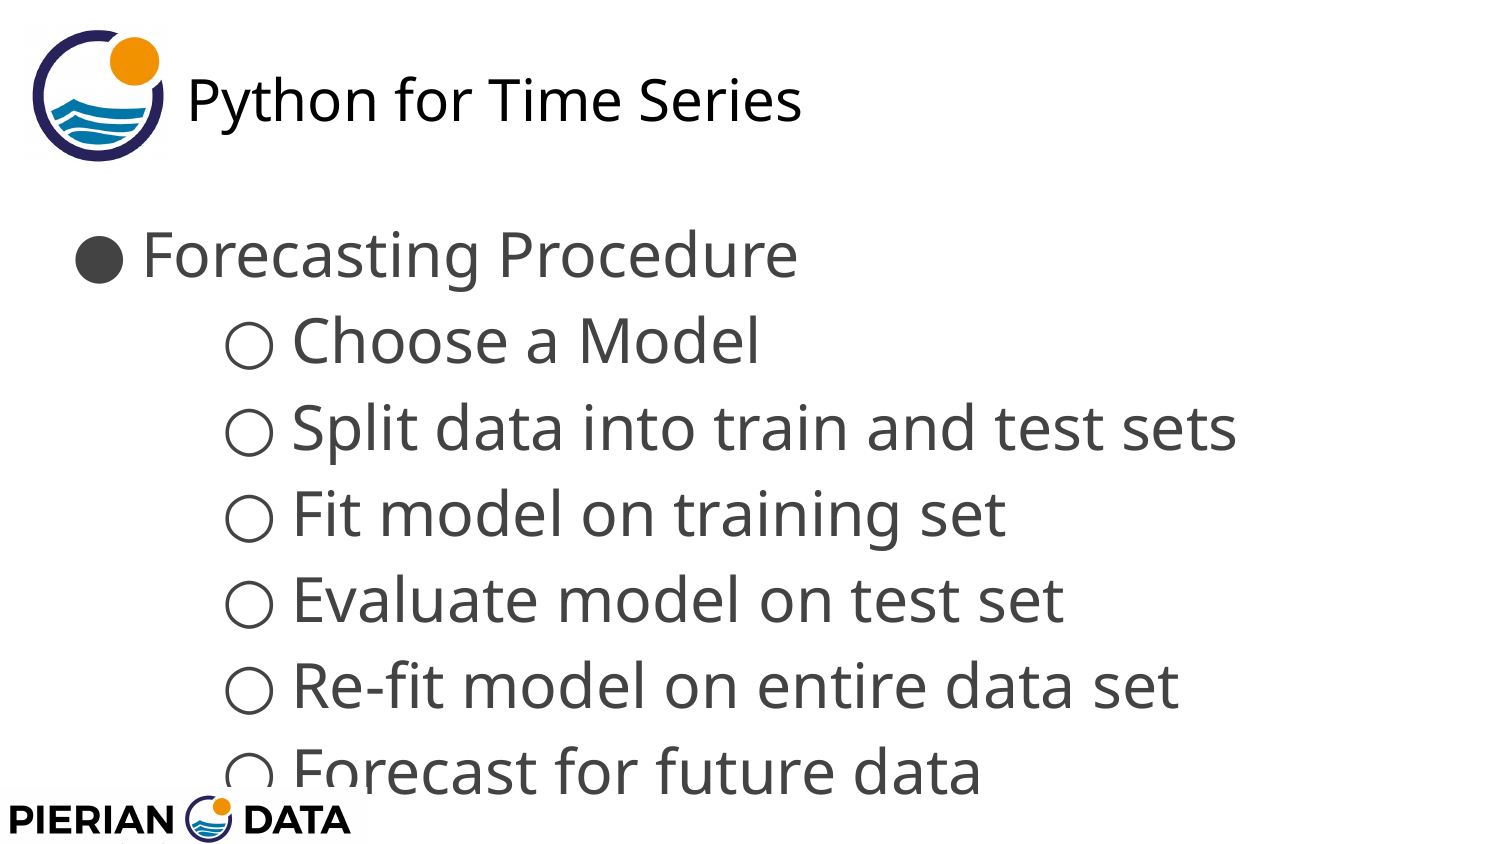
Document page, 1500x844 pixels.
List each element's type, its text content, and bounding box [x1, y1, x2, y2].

picture [24, 24, 172, 167]
title Python for Time Series [176, 48, 1449, 143]
list Forecasting Procedure Choose a Model Split data into train and test sets Fit model on training set Evaluate model on test set Re-fit model on entire data set Forecast for future data [51, 189, 1449, 750]
picture [0, 787, 368, 844]
